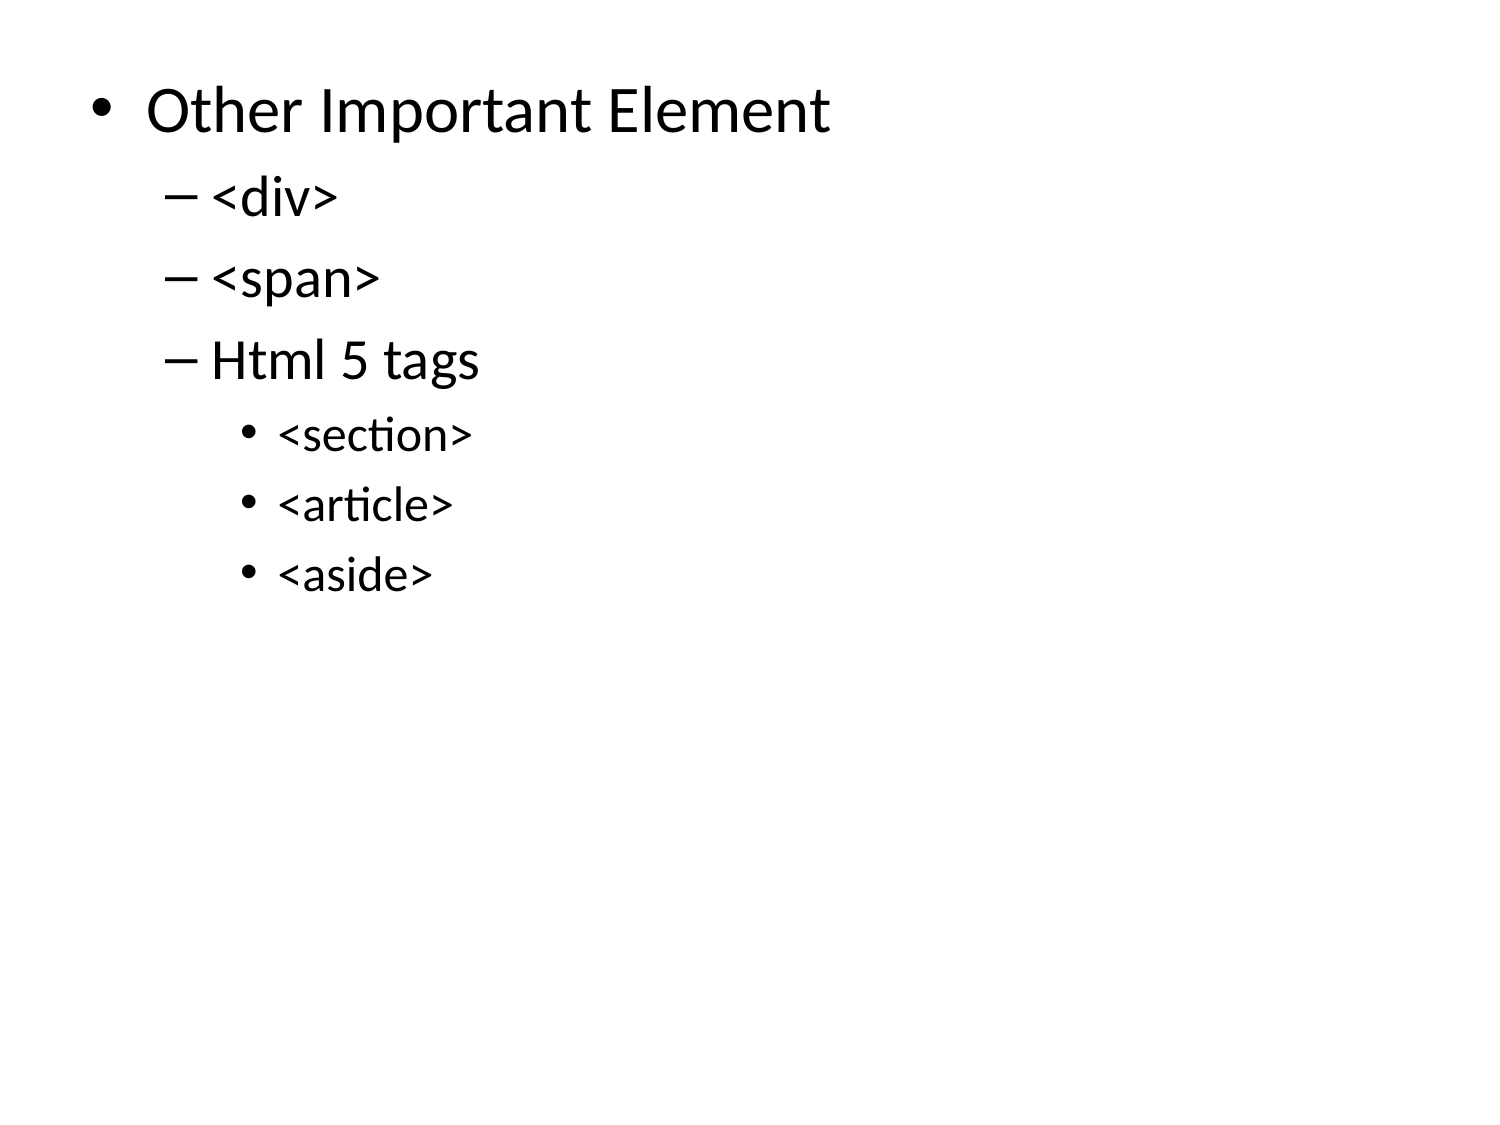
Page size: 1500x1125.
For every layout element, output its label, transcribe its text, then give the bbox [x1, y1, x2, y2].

list Other Important Element <div> <span> Html 5 tags <section> <article> <aside> [75, 58, 1425, 1005]
